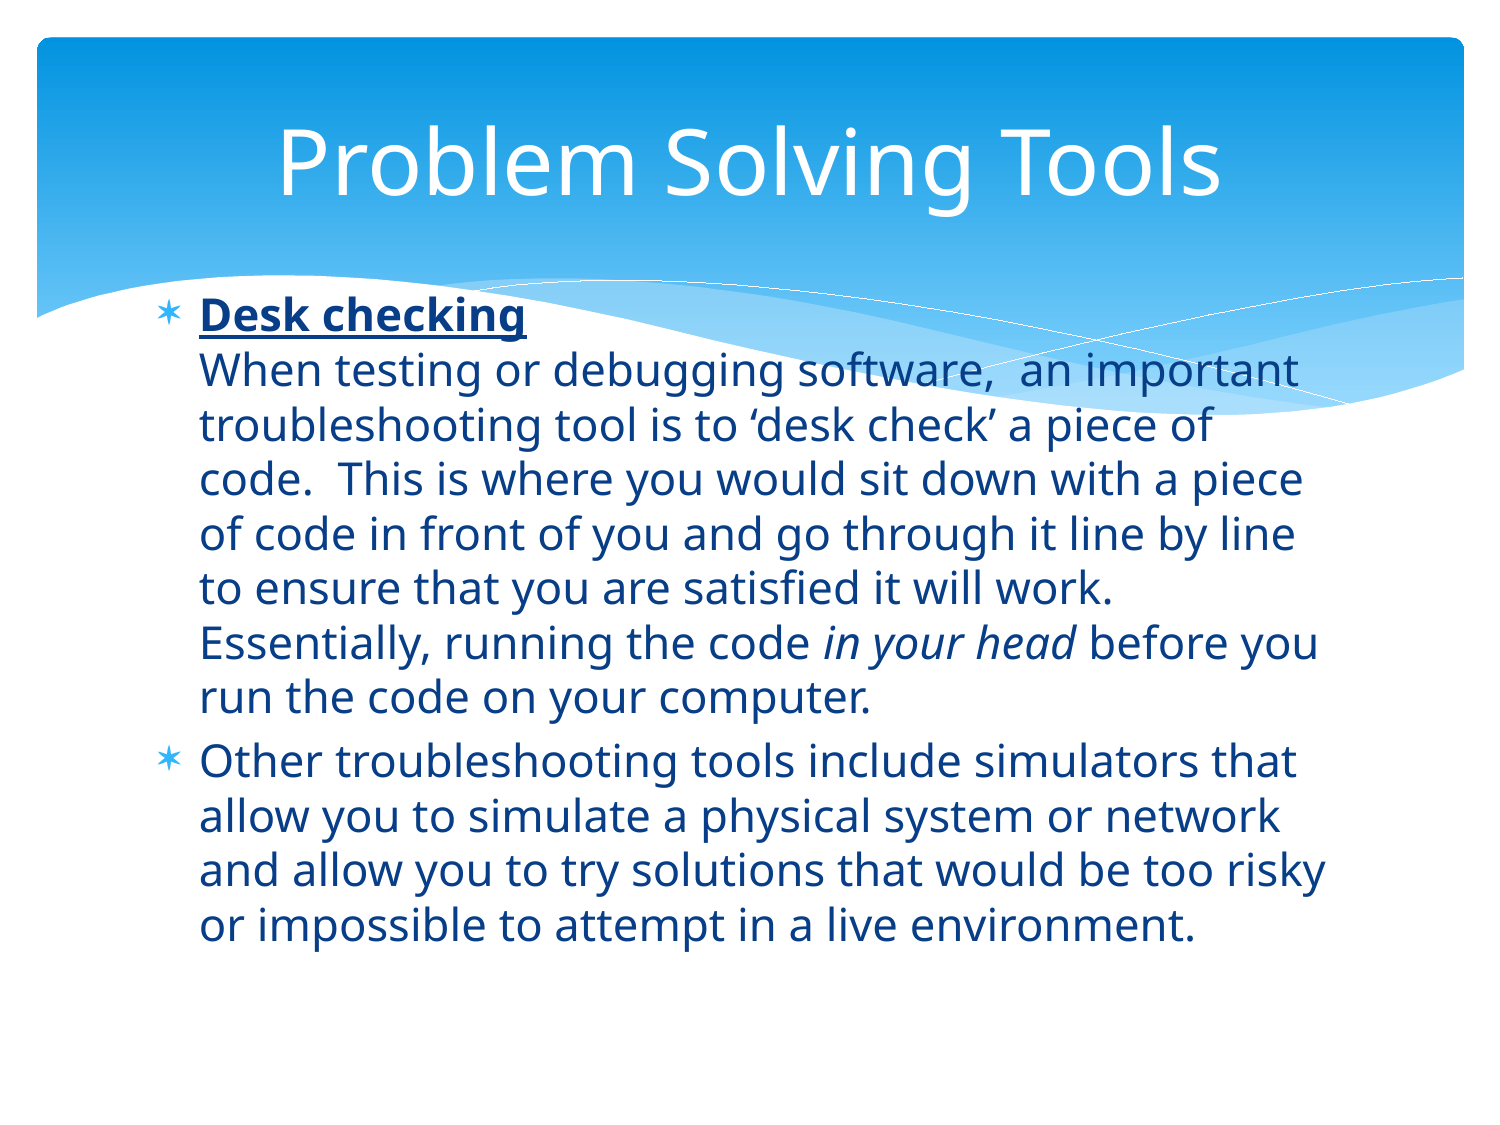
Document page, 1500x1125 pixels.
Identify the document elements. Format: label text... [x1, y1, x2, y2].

list Desk checking When testing or debugging software, an important troubleshooting tool is to ‘desk check’ a piece of code. This is where you would sit down with a piece of code in front of you and go through it line by line to ensure that you are satisfied it will work. Essentially, running the code in your head before you run the code on your computer. Other troubleshooting tools include simulators that allow you to simulate a physical system or network and allow you to try solutions that would be too risky or impossible to attempt in a live environment. [143, 278, 1359, 1005]
title Problem Solving Tools [75, 55, 1425, 261]
